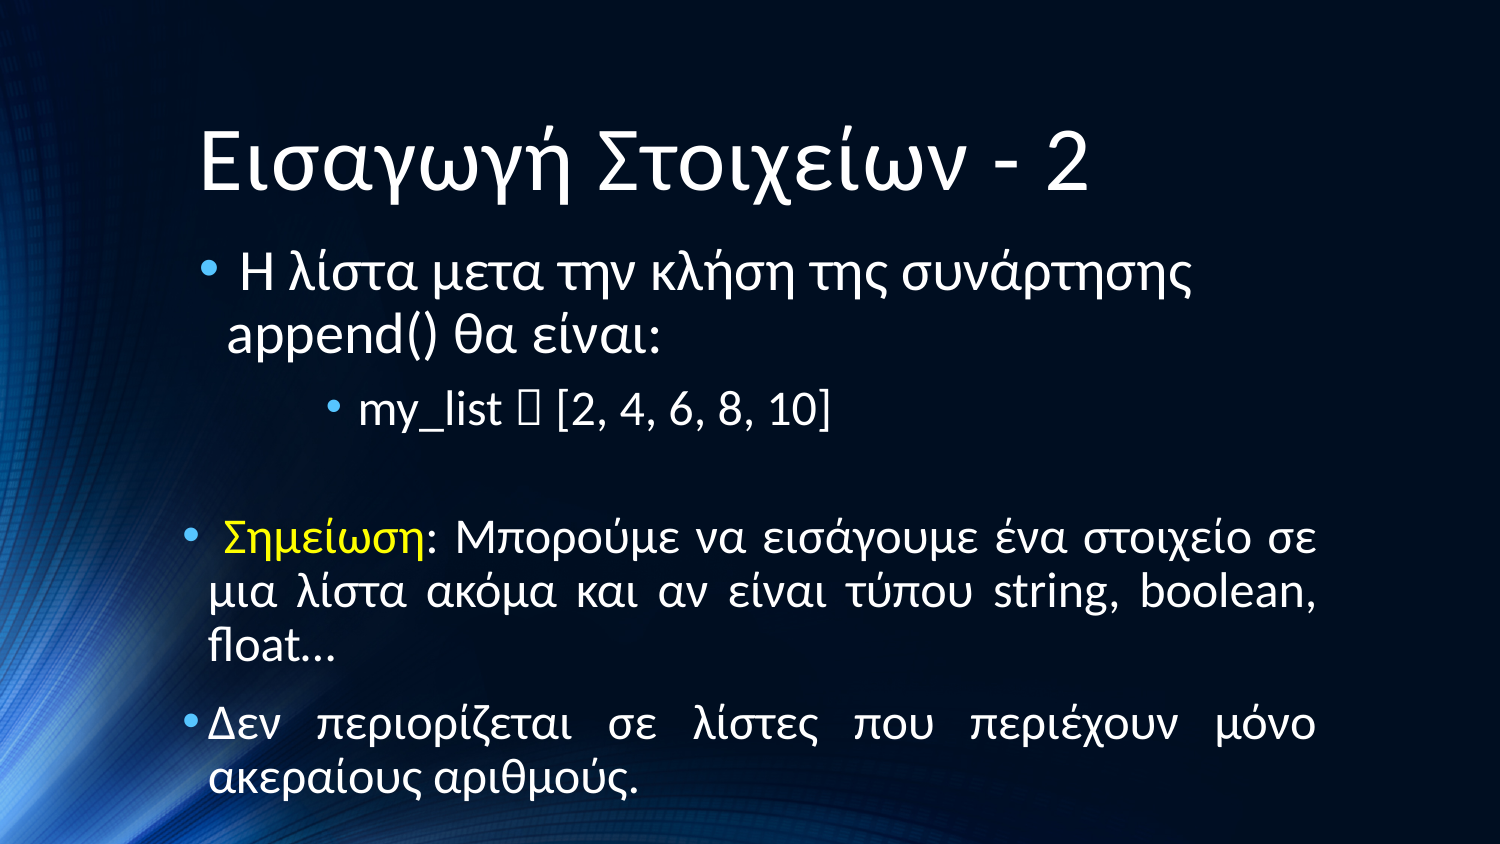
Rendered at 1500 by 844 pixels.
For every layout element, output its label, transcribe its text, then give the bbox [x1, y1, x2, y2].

text_box Σημείωση: Μπορούμε να εισάγουμε ένα στοιχείο σε μια λίστα ακόμα και αν είναι τύπου string, boolean, float… Δεν περιορίζεται σε λίστες που περιέχουν μόνο ακεραίους αριθμούς. [171, 504, 1329, 812]
picture [0, 0, 1500, 844]
title Εισαγωγή Στοιχείων - 2 [187, 46, 1313, 216]
list Η λίστα μετα την κλήση της συνάρτησης append() θα είναι: my_list  [2, 4, 6, 8, 10] [187, 234, 1312, 446]
